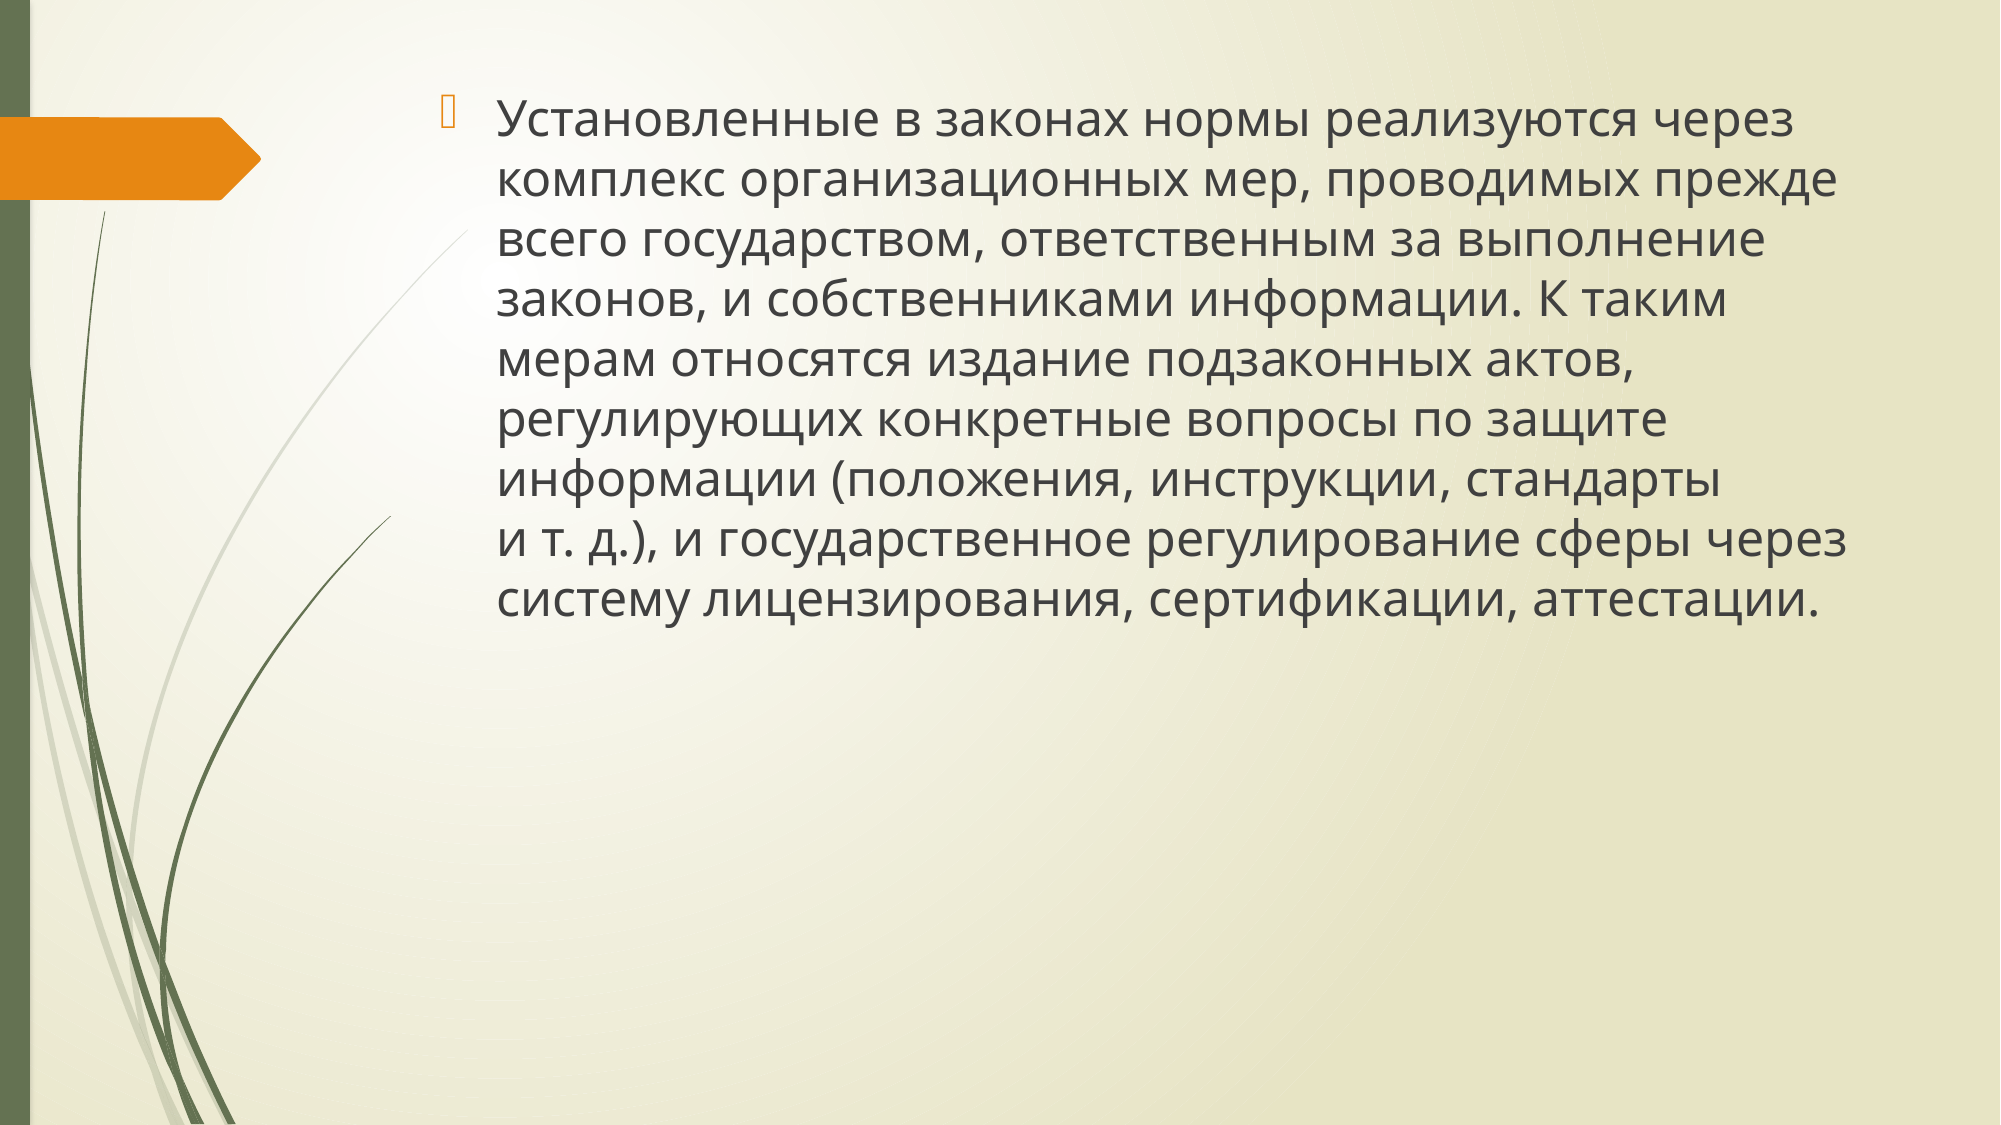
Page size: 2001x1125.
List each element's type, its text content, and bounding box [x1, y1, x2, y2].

list Установленные в законах нормы реализуются через комплекс организационных мер, проводимых прежде всего государством, ответственным за выполнение законов, и собственниками информации. К таким мерам относятся издание подзаконных актов, регулирующих конкретные вопросы по защите информации (положения, инструкции, стандарты и т. д.), и государственное регулирование сферы через систему лицензирования, сертификации, аттестации. [424, 79, 1888, 970]
